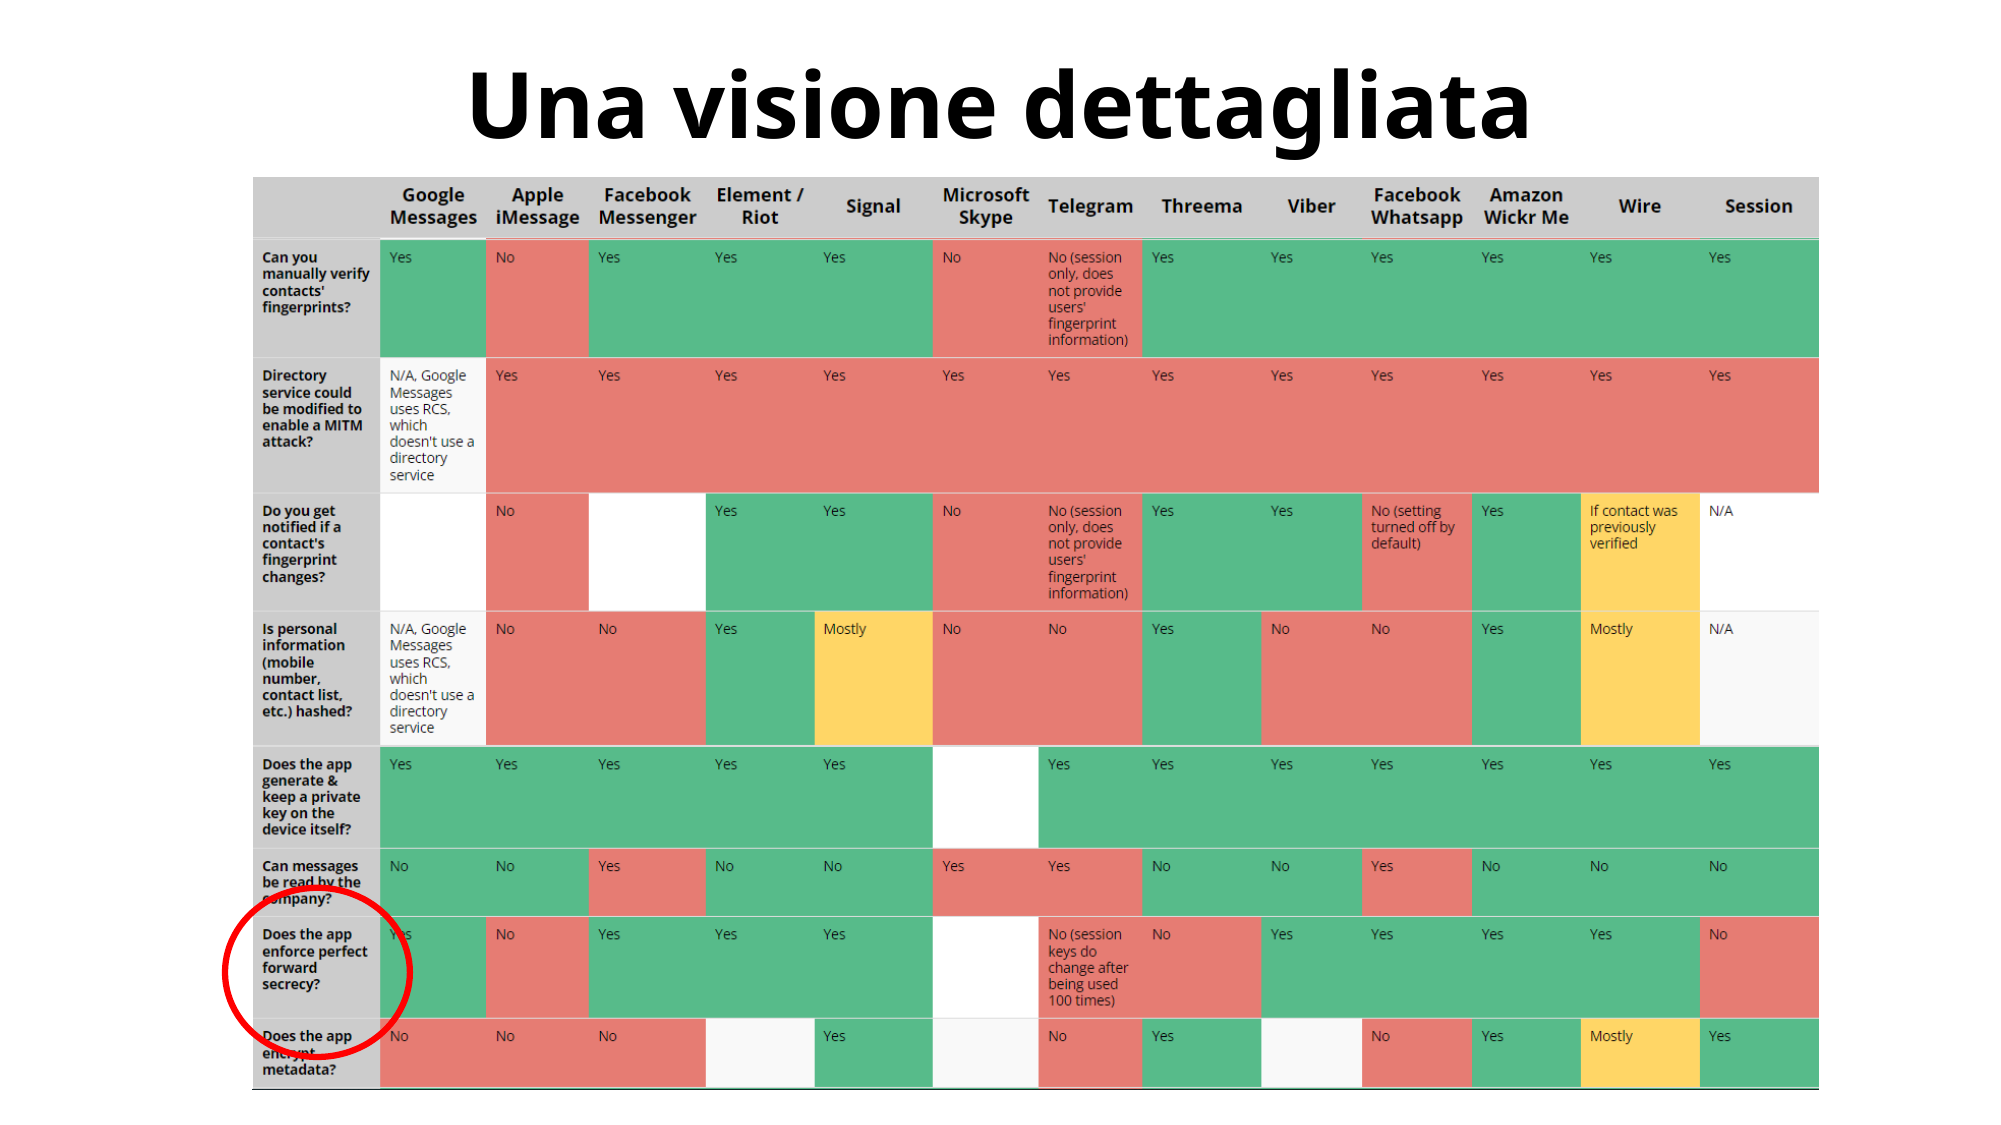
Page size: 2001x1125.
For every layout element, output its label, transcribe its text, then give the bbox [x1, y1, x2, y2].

title Una visione dettagliata [0, 0, 2000, 218]
text_box [223, 911, 252, 1034]
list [252, 177, 1819, 1090]
